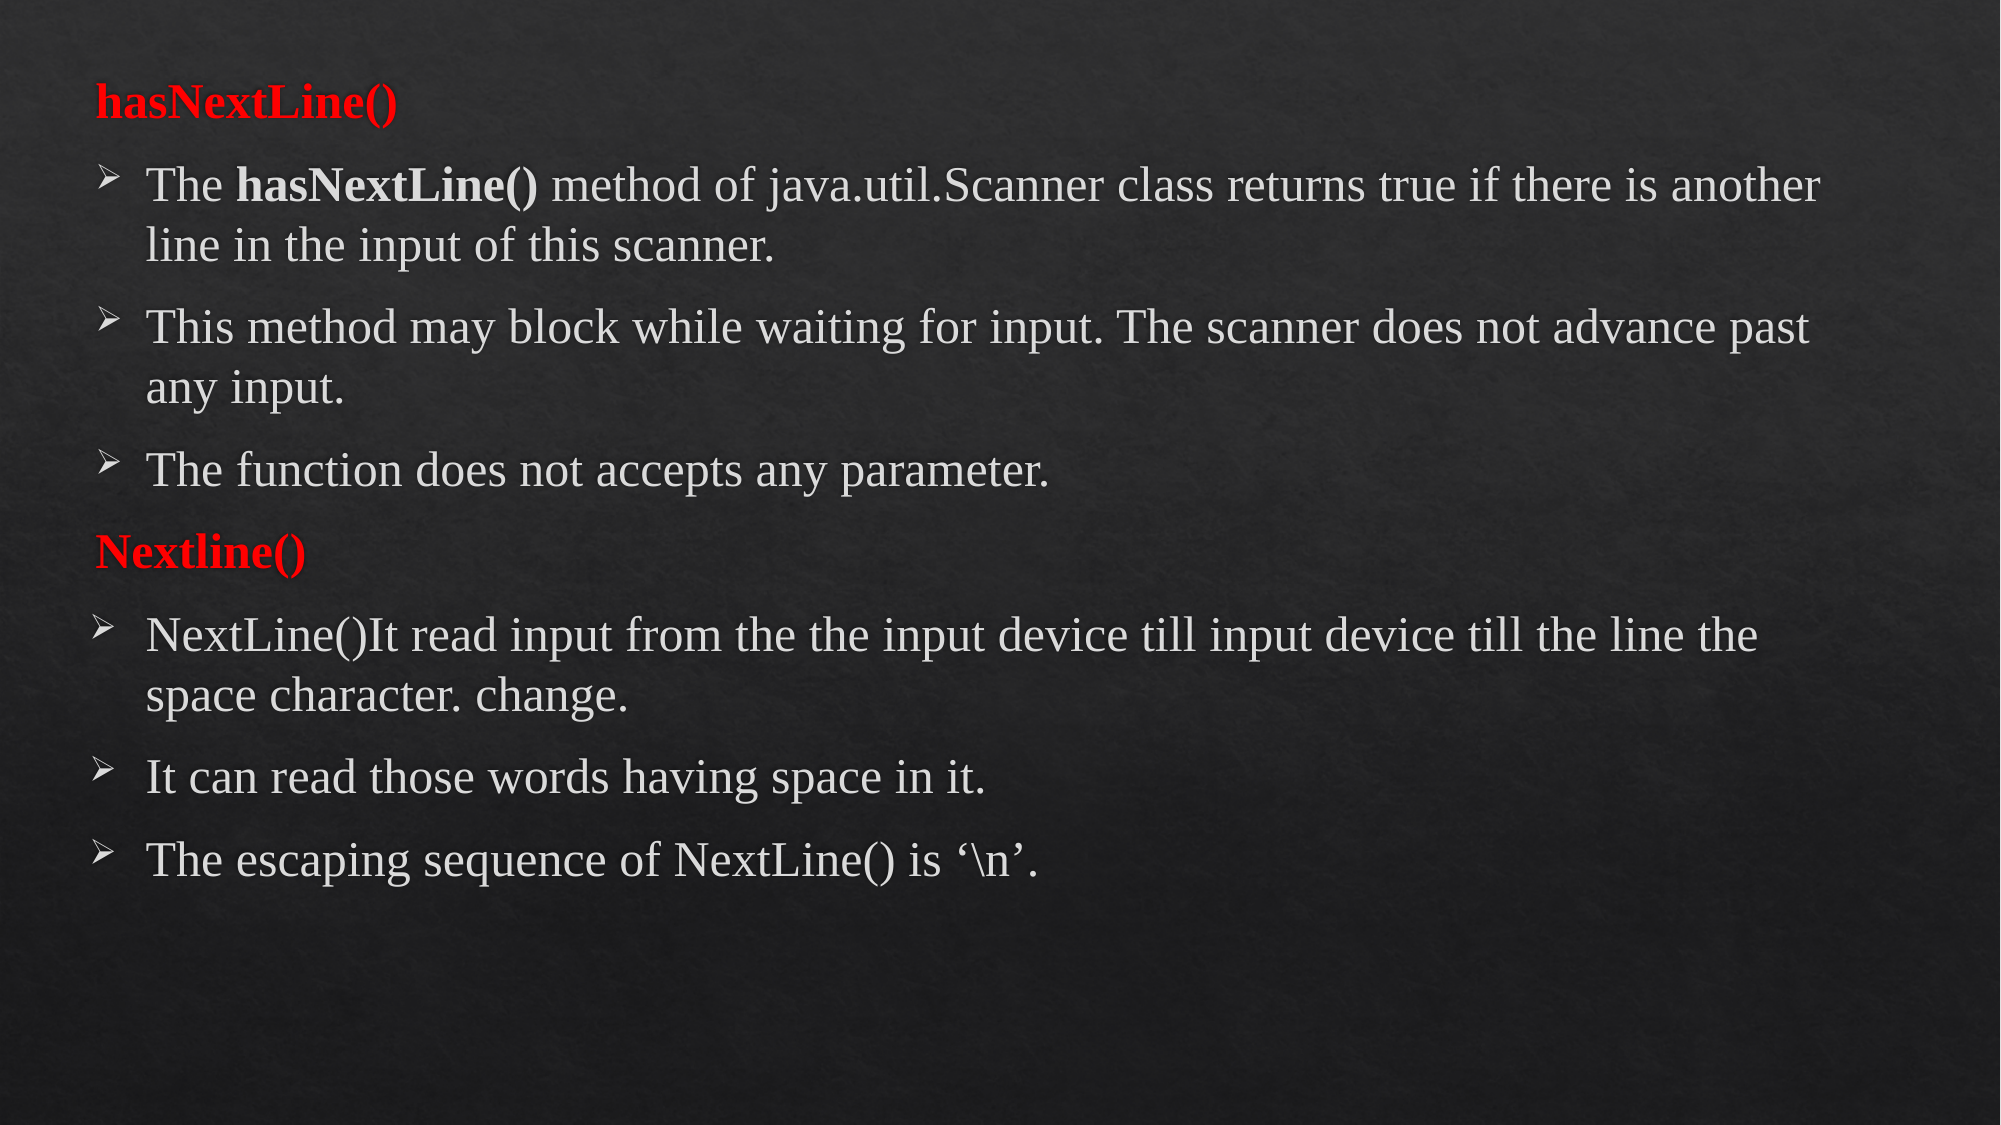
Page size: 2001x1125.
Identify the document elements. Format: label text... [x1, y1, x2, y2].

list hasNextLine() The hasNextLine() method of java.util.Scanner class returns true if there is another line in the input of this scanner. This method may block while waiting for input. The scanner does not advance past any input. The function does not accepts any parameter. Nextline() NextLine()It read input from the the input device till input device till the line the space character. change. It can read those words having space in it. The escaping sequence of NextLine() is ‘\n’. [74, 61, 1849, 950]
